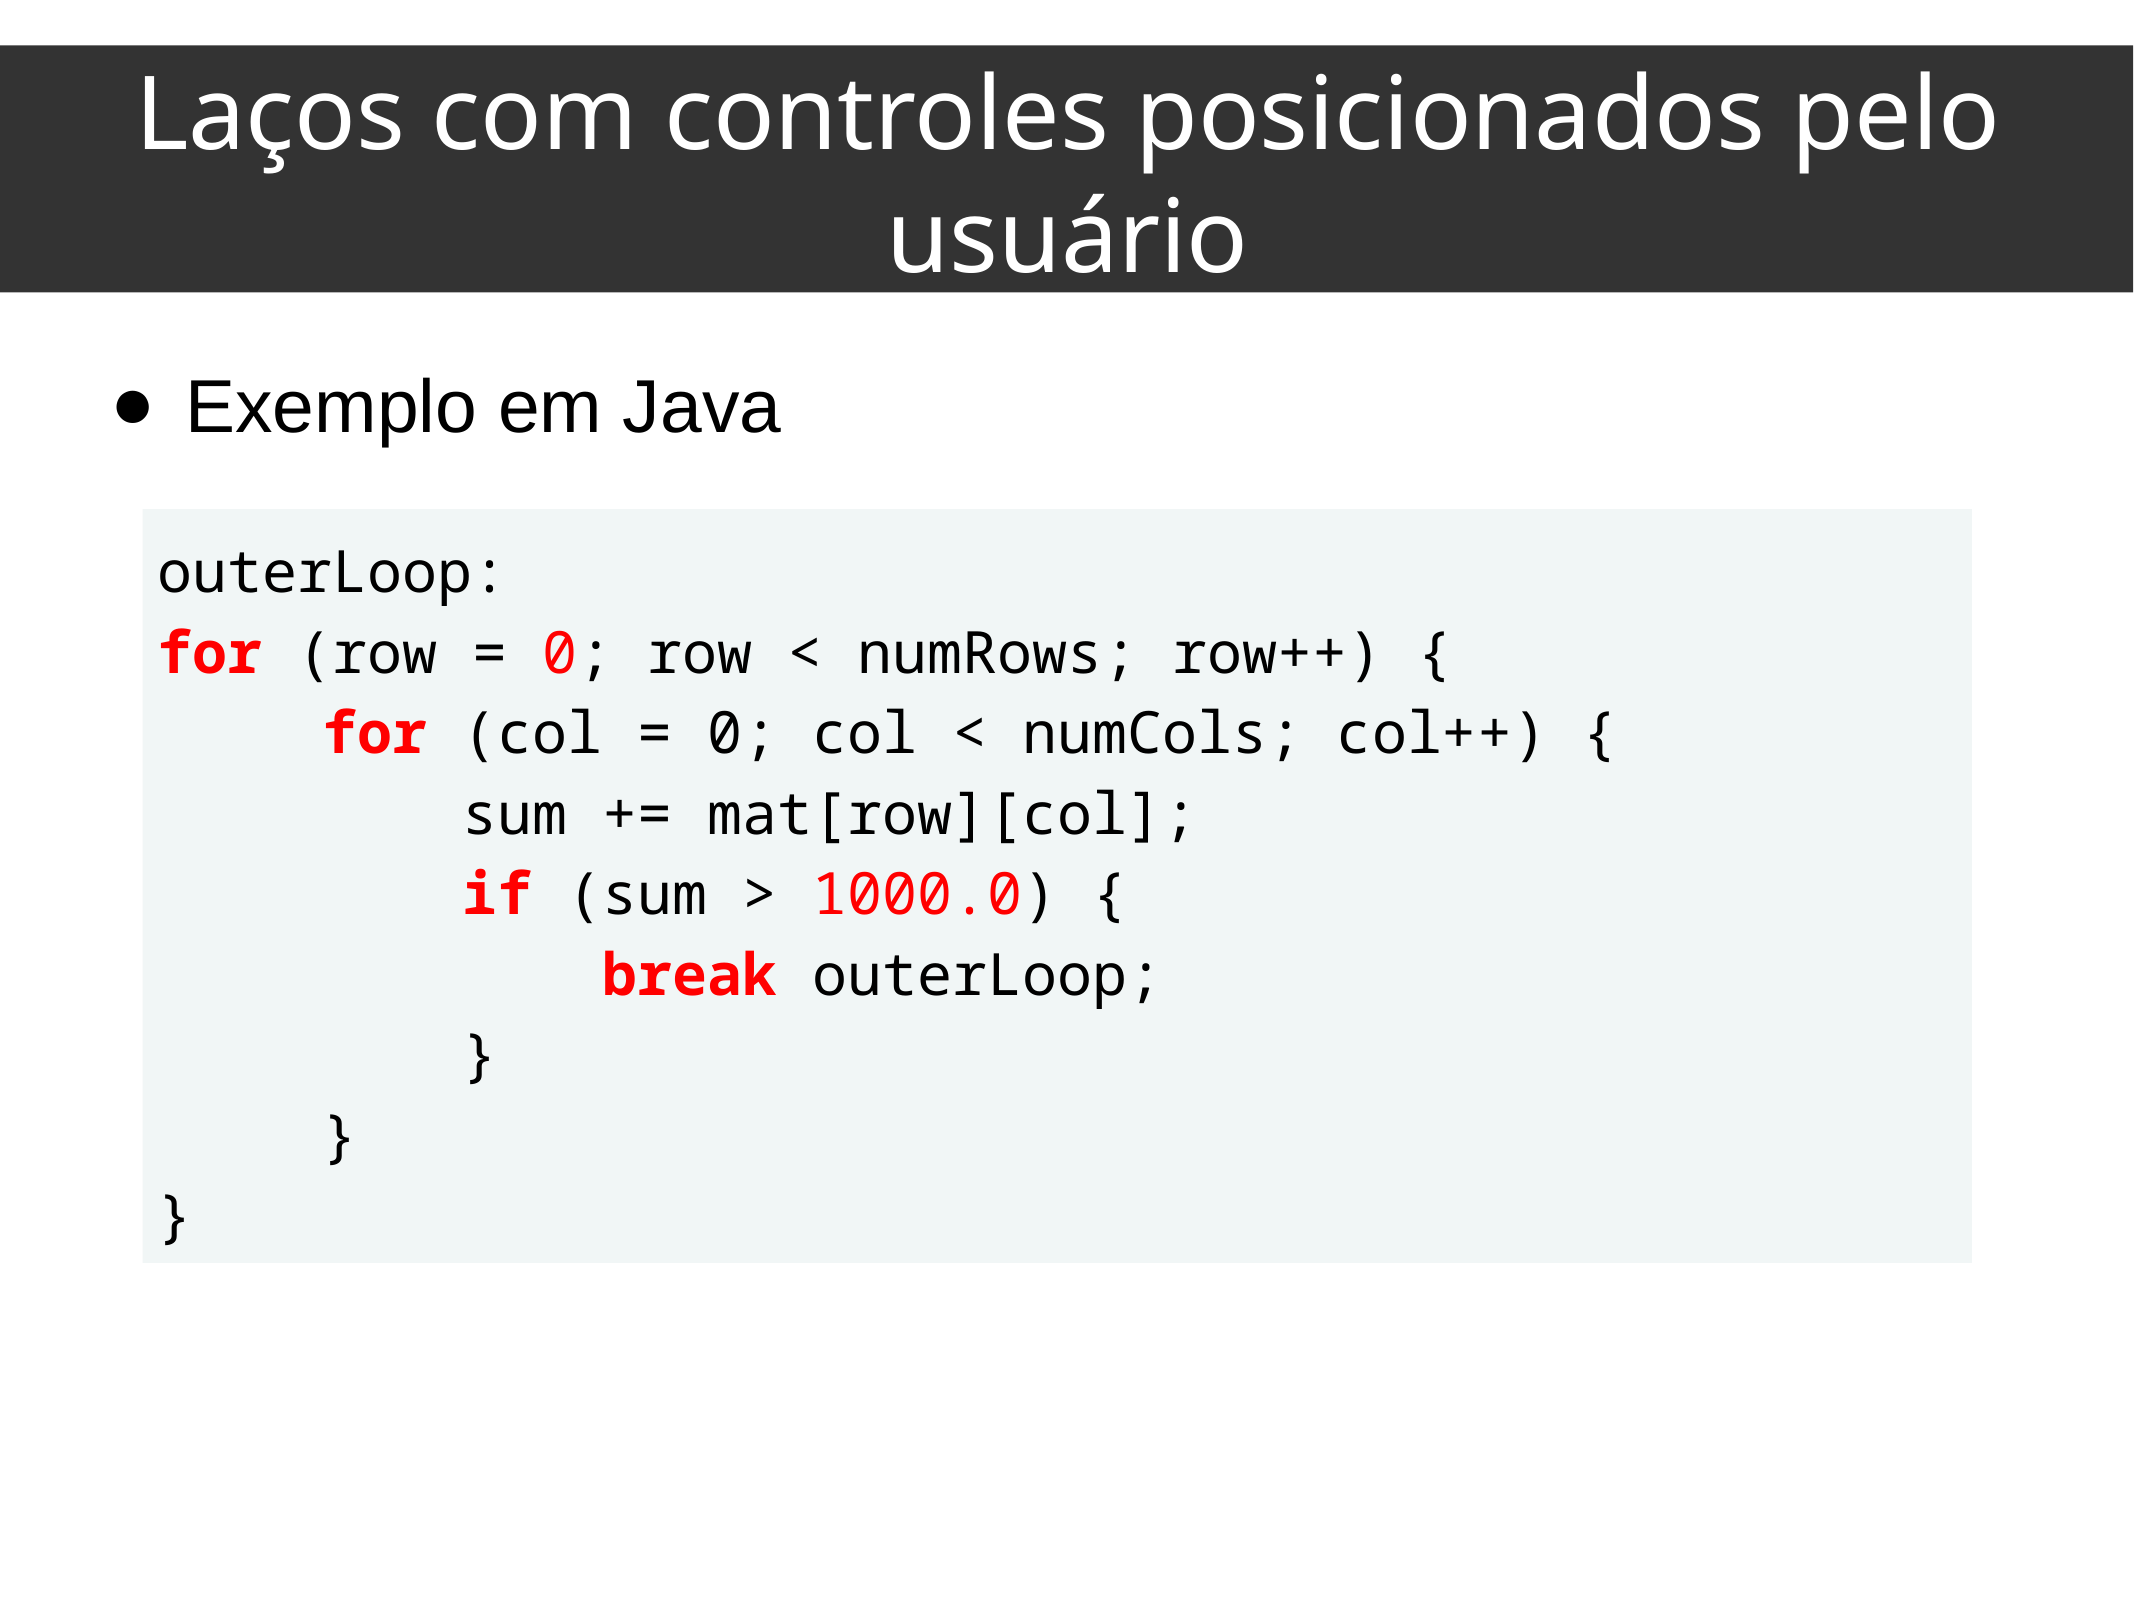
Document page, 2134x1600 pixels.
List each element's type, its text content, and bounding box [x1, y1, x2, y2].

text_box Exemplo em Java [110, 324, 2005, 572]
text_box outerLoop: for (row = 0; row < numRows; row++) { for (col = 0; col < numCols; col++) { sum += mat[row][col]; if (sum > 1000.0) { break outerLoop; } } } [142, 509, 1972, 1263]
text_box Laços com controles posicionados pelo usuário [0, 45, 2134, 293]
